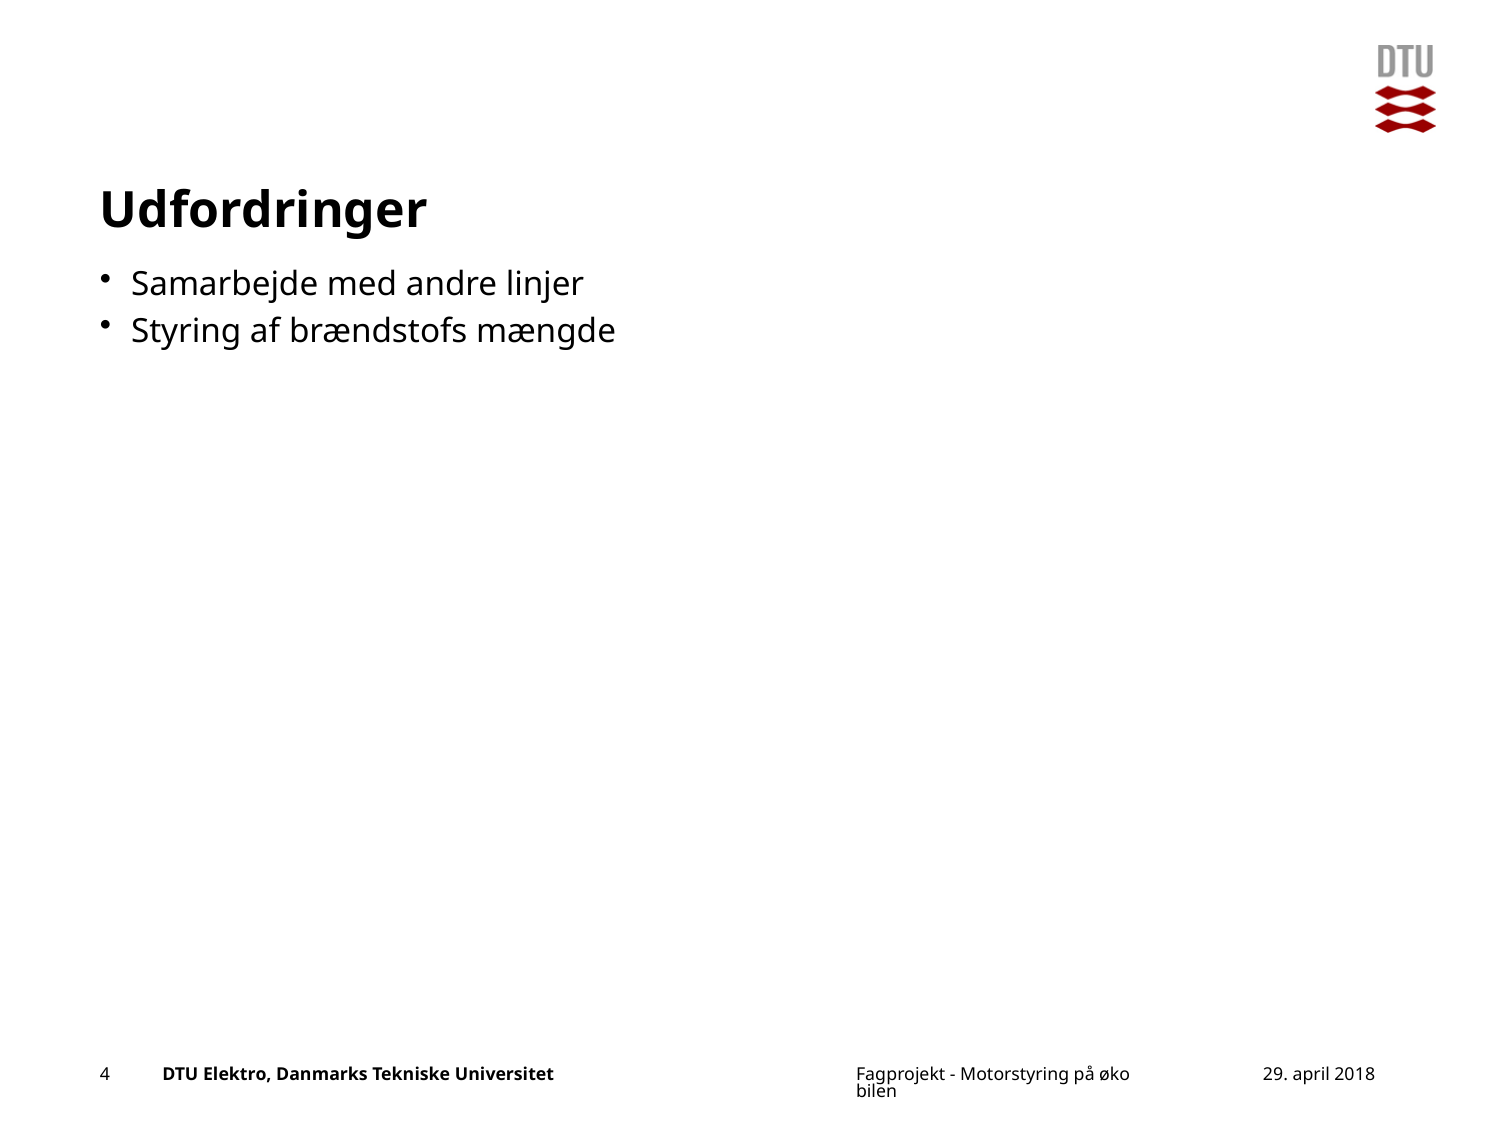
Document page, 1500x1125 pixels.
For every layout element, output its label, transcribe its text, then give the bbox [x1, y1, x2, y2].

slide_number 4 [99, 1062, 151, 1113]
title Udfordringer [99, 50, 1375, 238]
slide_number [1140, 1062, 1376, 1113]
picture [1375, 45, 1436, 133]
list Samarbejde med andre linjer Styring af brændstofs mængde [99, 262, 1375, 1012]
footer Fagprojekt - Motorstyring på økobilen [856, 1062, 1140, 1113]
